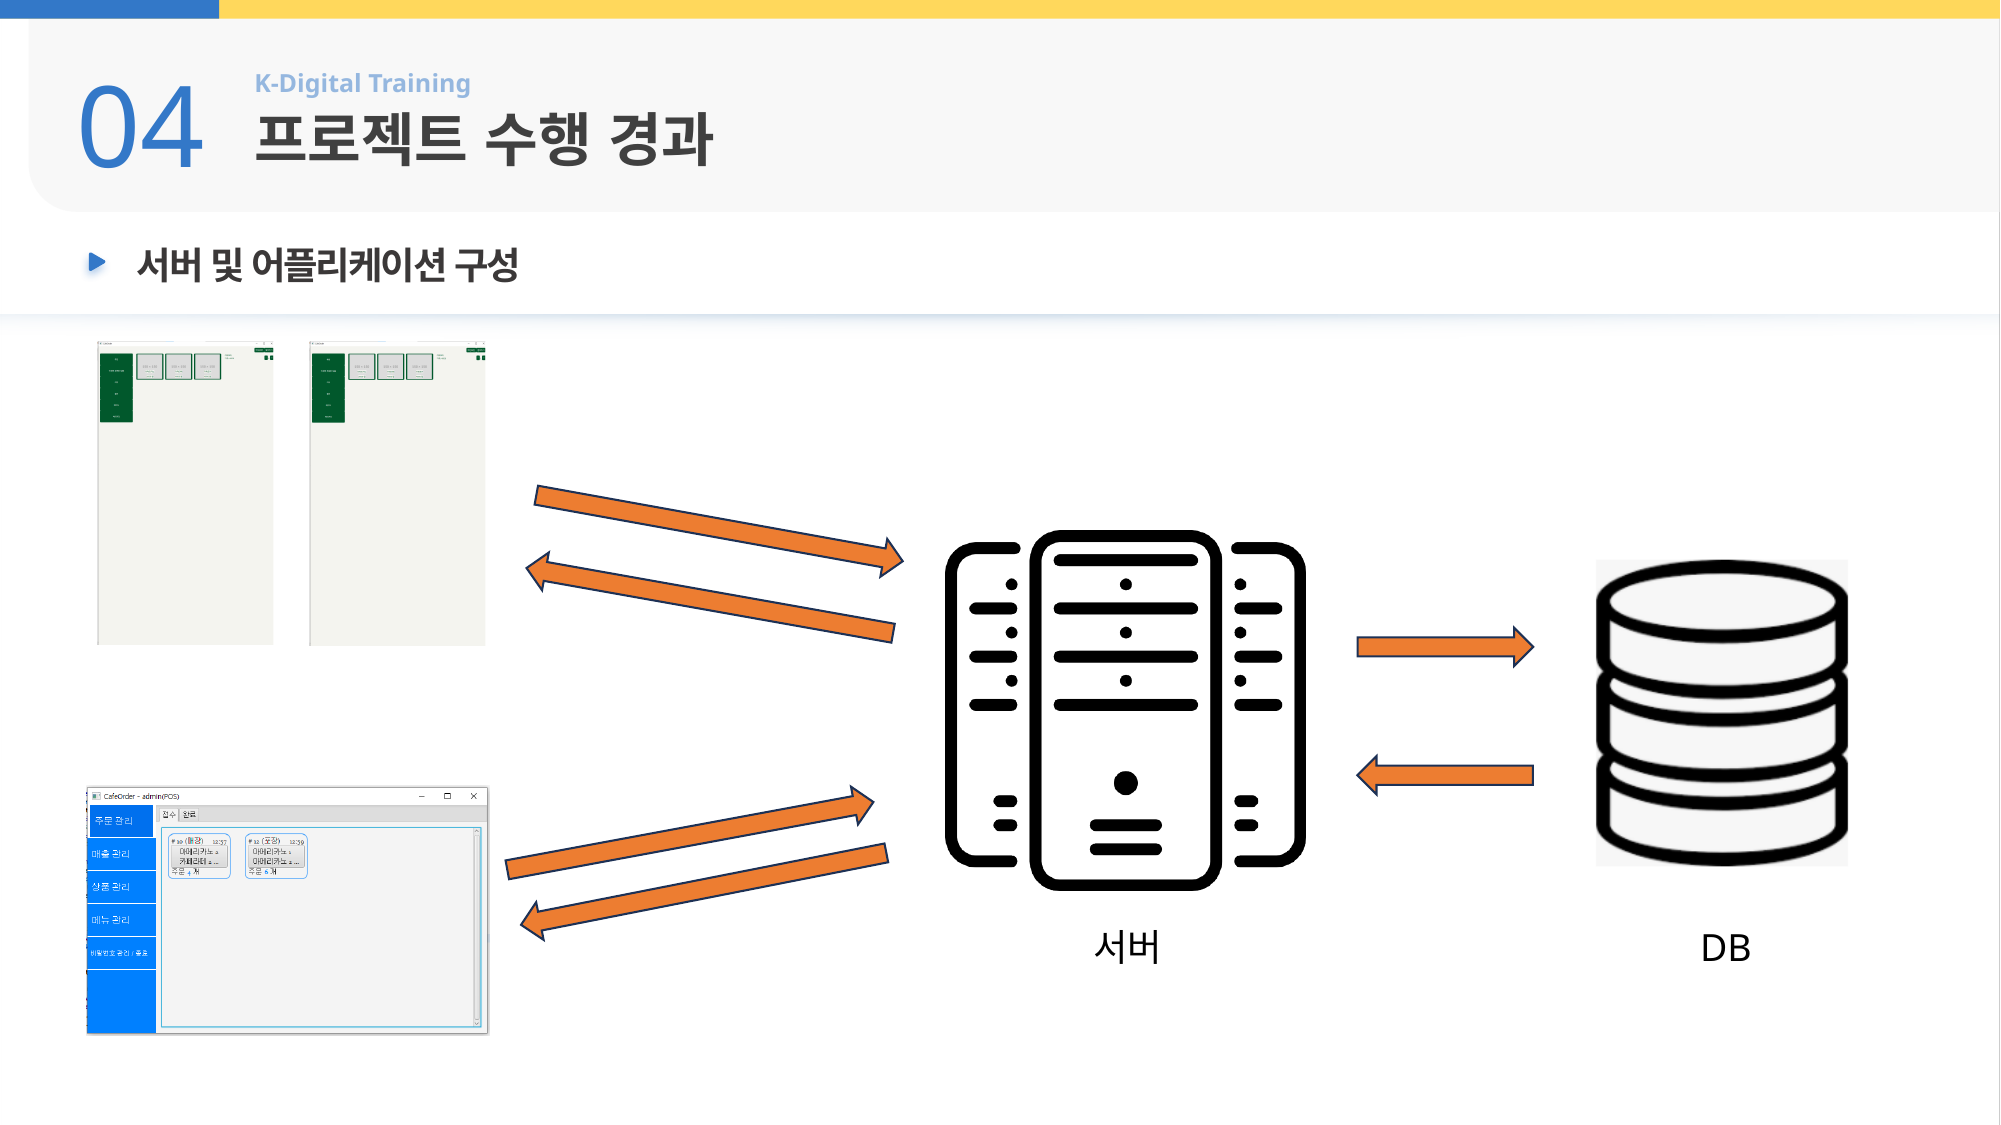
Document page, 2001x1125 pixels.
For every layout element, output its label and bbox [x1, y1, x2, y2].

text_box [88, 234, 1816, 296]
text_box [61, 54, 1038, 191]
picture [0, 0, 2000, 1125]
